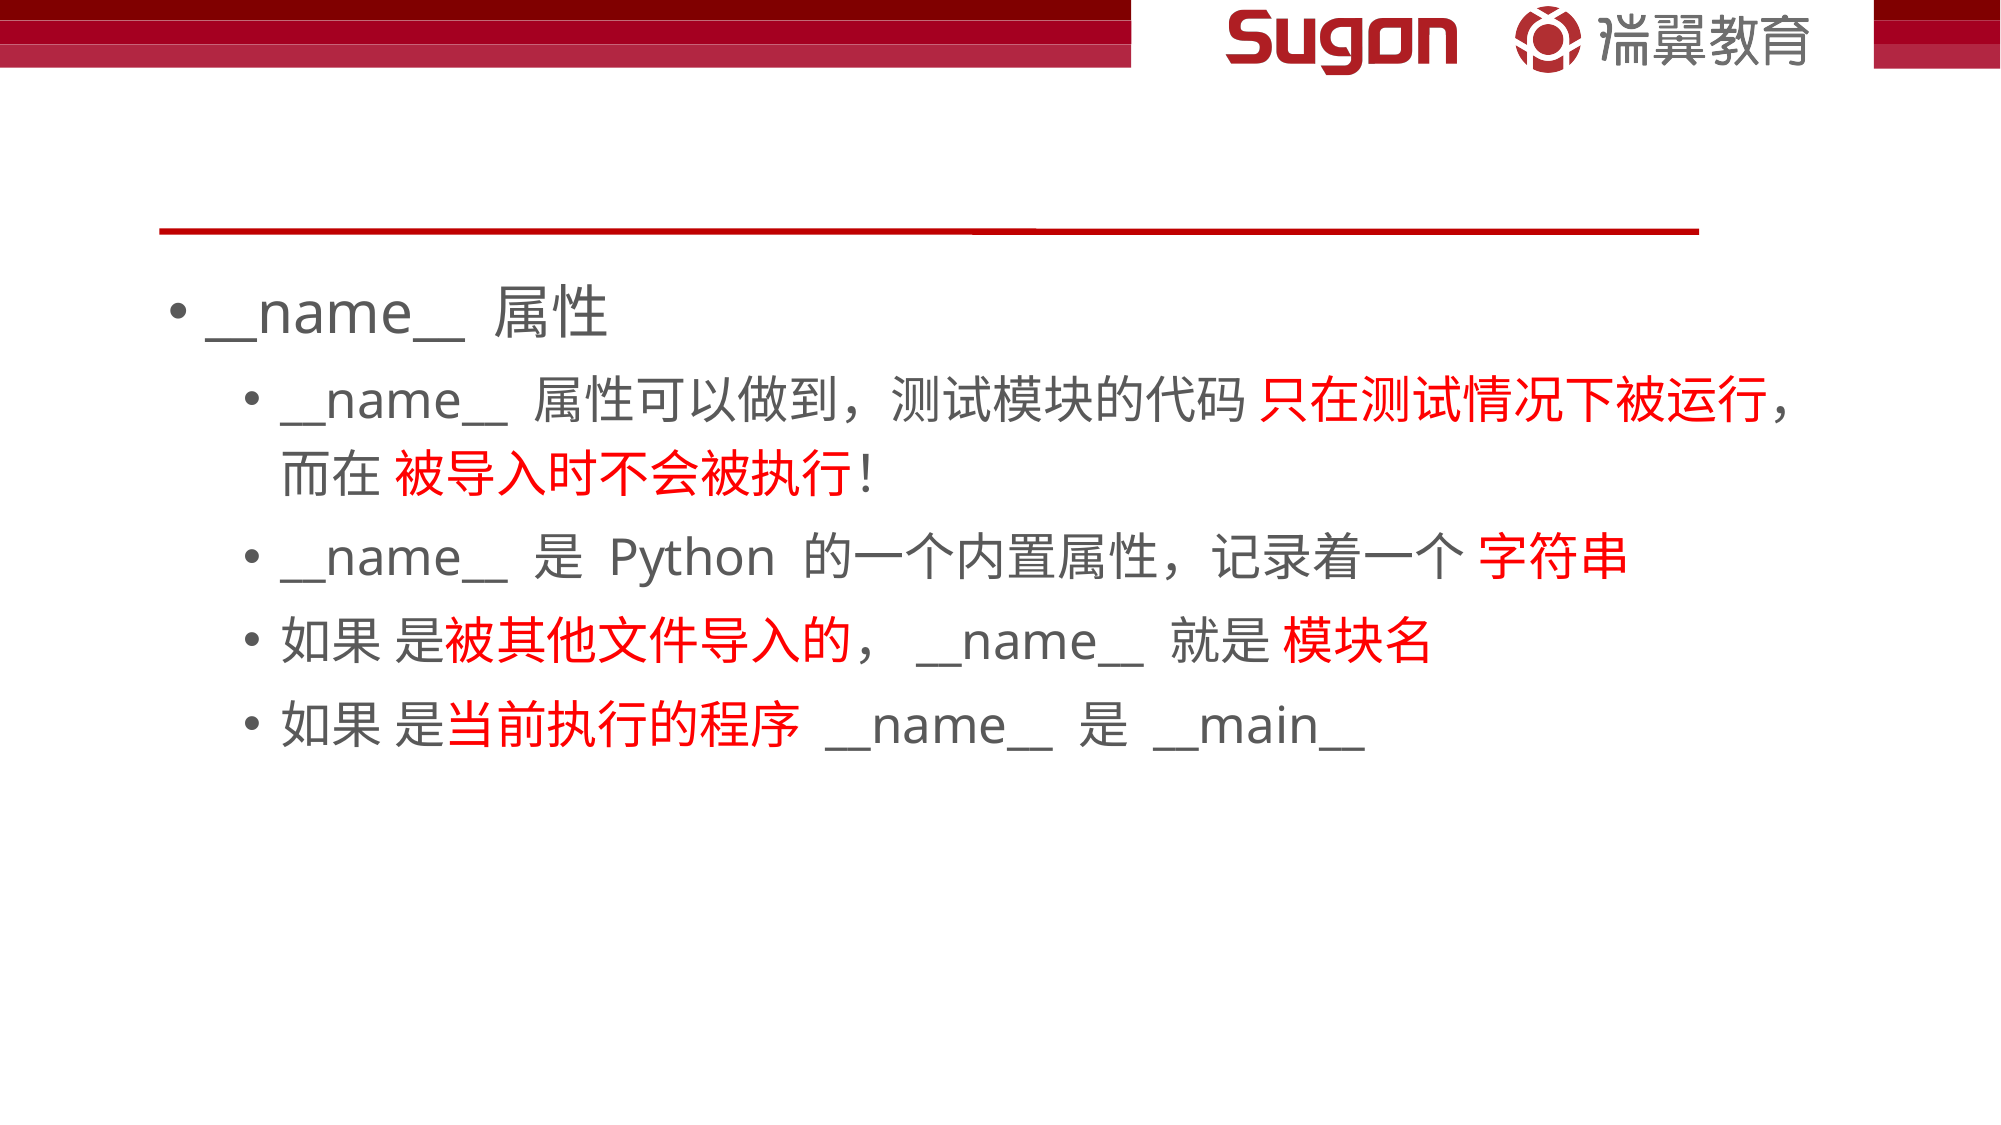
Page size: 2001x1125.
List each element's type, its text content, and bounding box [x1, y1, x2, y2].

list __name__ 属性 __name__ 属性可以做到，测试模块的代码 只在测试情况下被运行，而在 被导入时不会被执行！ __name__ 是 Python 的一个内置属性，记录着一个 字符串 如果 是被其他文件导入的，__name__ 就是 模块名 如果 是当前执行的程序 __name__ 是 __main__ [153, 253, 1879, 1028]
picture [1194, 0, 1484, 102]
picture [1515, 6, 1809, 73]
